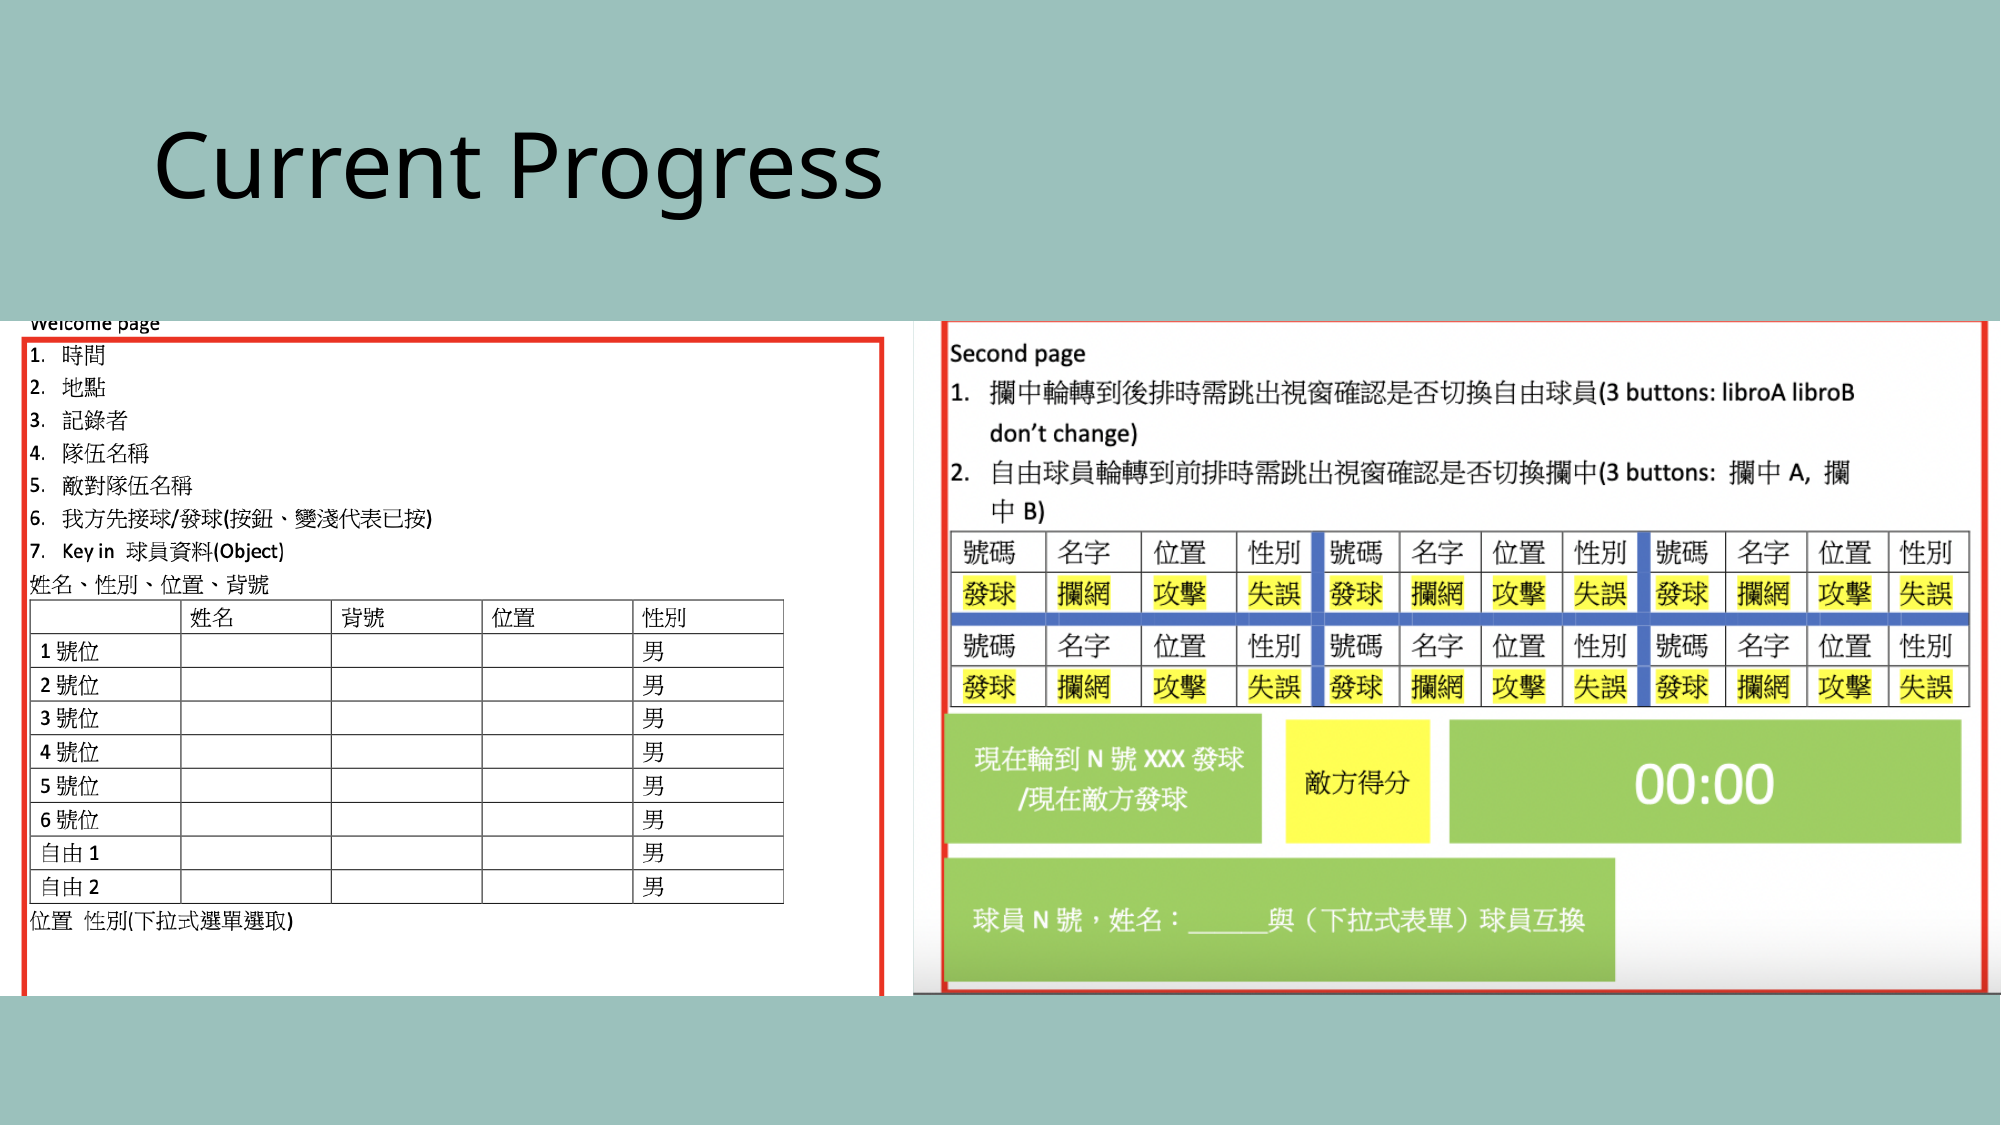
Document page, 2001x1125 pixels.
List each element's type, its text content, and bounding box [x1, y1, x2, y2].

title Current Progress [137, 59, 1863, 278]
picture [0, 321, 2001, 996]
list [0, 321, 913, 995]
